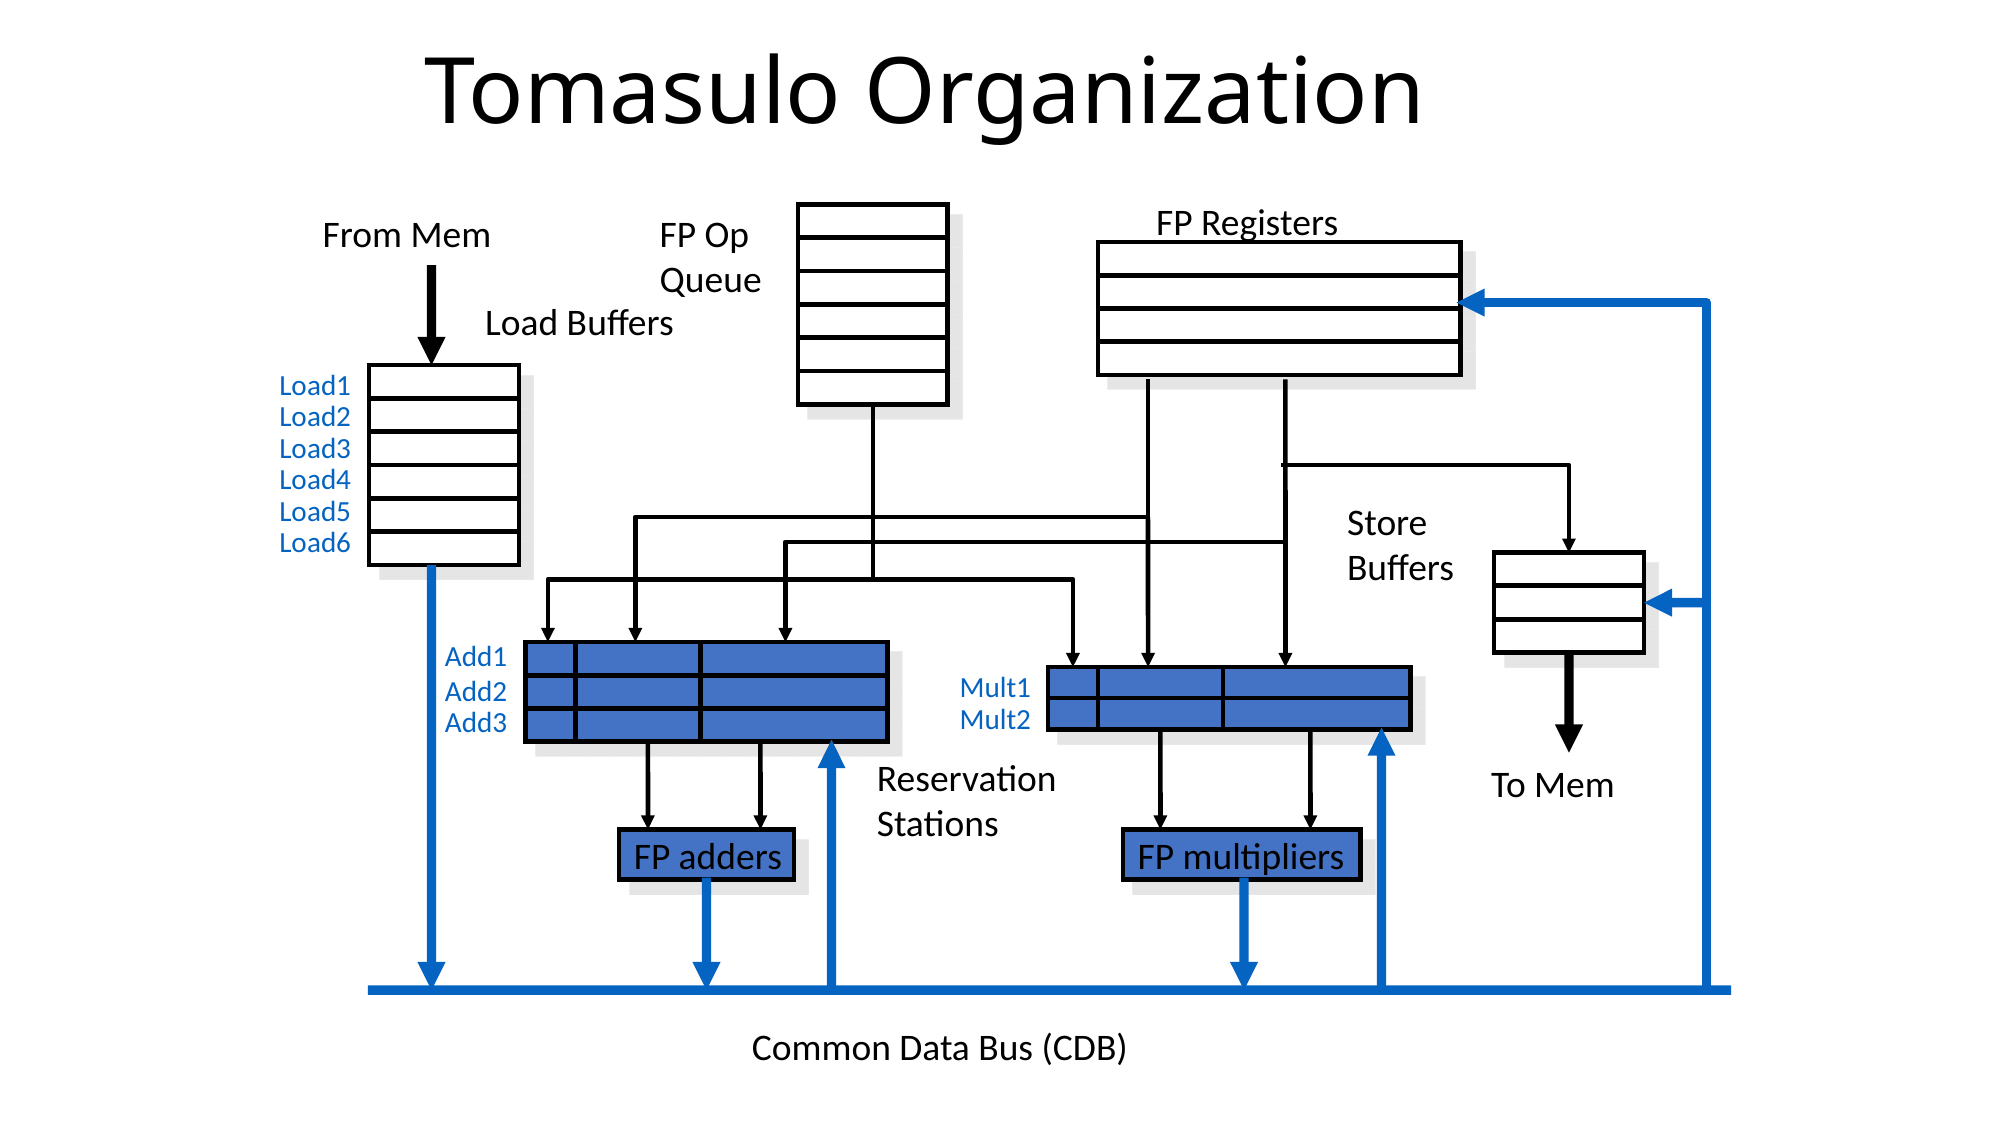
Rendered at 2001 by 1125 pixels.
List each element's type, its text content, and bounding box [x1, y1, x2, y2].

text_box [945, 585, 1080, 666]
text_box [825, 742, 838, 991]
text_box [1304, 730, 1317, 830]
text_box [1279, 543, 1292, 666]
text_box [1097, 241, 1461, 376]
text_box From Mem [307, 202, 507, 263]
text_box Common Data Bus (CDB) [737, 1015, 1144, 1075]
text_box [1461, 296, 1707, 991]
text_box [629, 379, 1149, 641]
text_box Load Buffers [470, 290, 690, 350]
text_box Add1 Add2 Add3 [432, 630, 523, 747]
text_box [835, 521, 874, 541]
text_box [720, 405, 874, 516]
text_box FP adders [619, 829, 794, 880]
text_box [368, 365, 519, 566]
text_box [1237, 877, 1251, 991]
text_box FP Op Queue [644, 202, 777, 308]
text_box FP multipliers [1122, 829, 1361, 880]
text_box Reservation Stations [862, 746, 1081, 852]
text_box To Mem [1476, 752, 1630, 813]
text_box [541, 578, 635, 641]
text_box Mult1 Mult2 [944, 665, 1046, 743]
text_box Load1 Load2 Load3 Load4 Load5 Load6 [264, 362, 367, 567]
text_box [754, 742, 767, 830]
text_box [425, 566, 438, 991]
text_box Store Buffers [1332, 490, 1470, 595]
text_box [1375, 730, 1388, 991]
text_box [1562, 653, 1576, 752]
text_box [779, 541, 1286, 641]
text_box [525, 641, 888, 742]
text_box [700, 877, 713, 991]
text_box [1493, 552, 1644, 653]
text_box [759, 566, 785, 580]
text_box [1281, 465, 1544, 545]
text_box [425, 265, 438, 365]
text_box [641, 742, 655, 830]
text_box [1154, 730, 1167, 830]
text_box [1141, 570, 1155, 666]
text_box FP Registers [1141, 190, 1354, 241]
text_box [797, 204, 948, 405]
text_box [1047, 666, 1411, 730]
title Tomasulo Organization [409, 0, 1585, 188]
